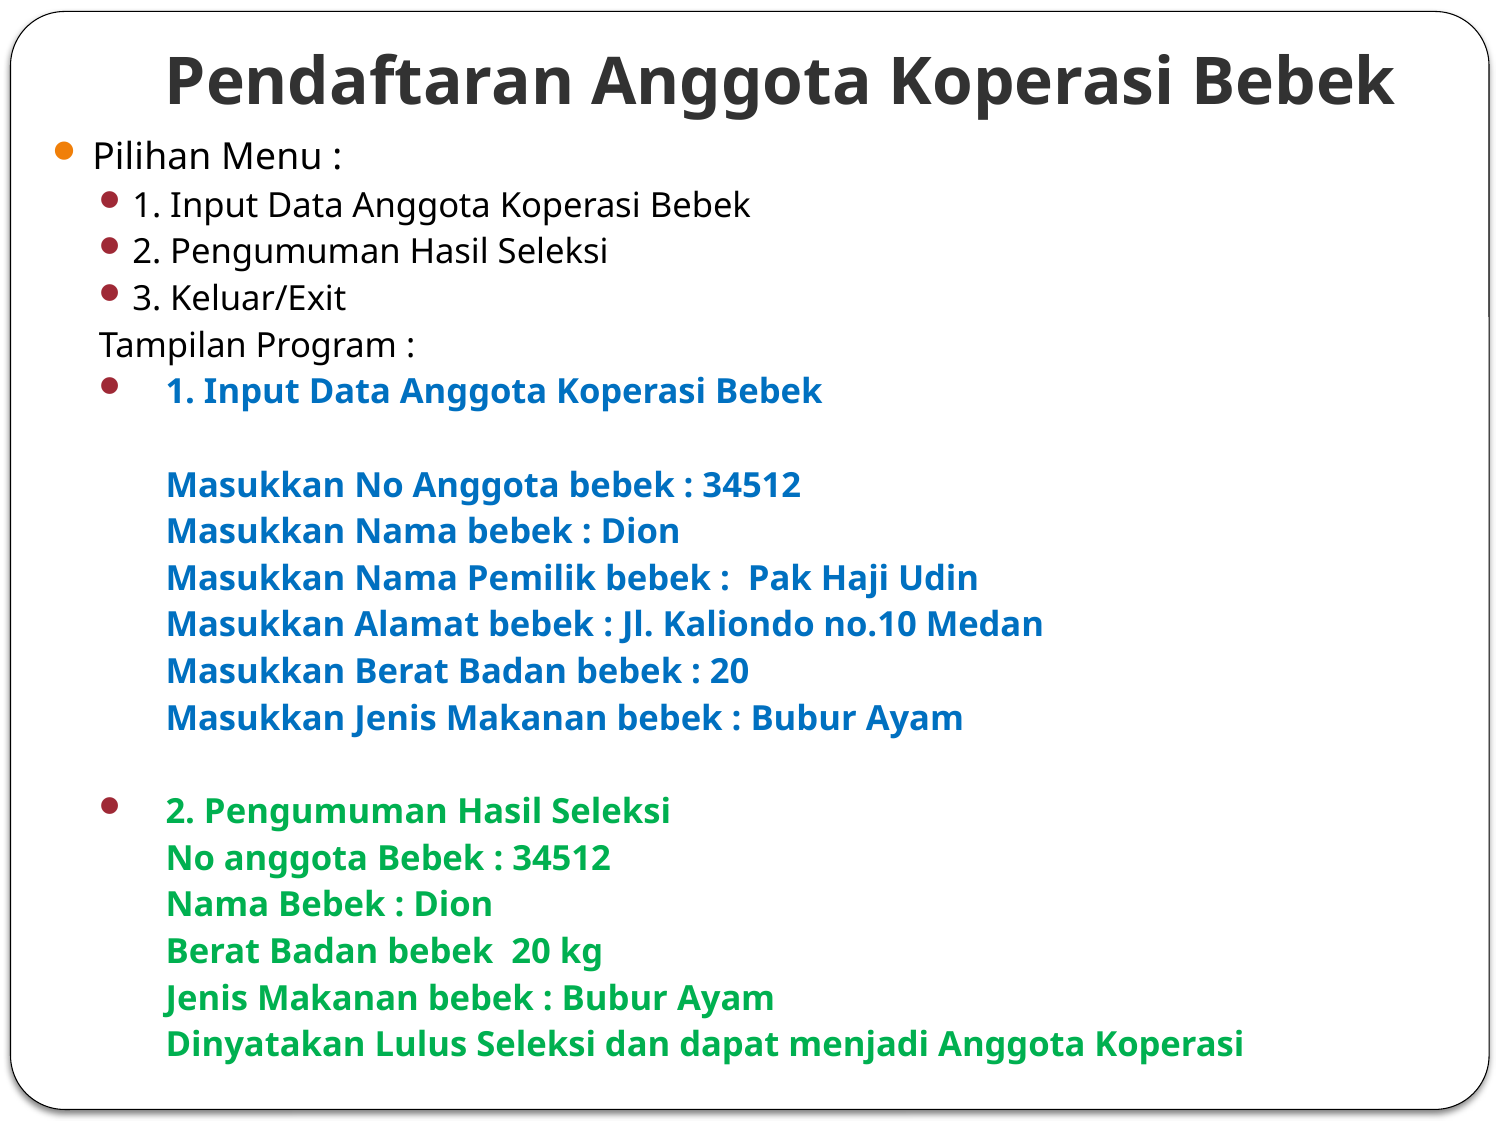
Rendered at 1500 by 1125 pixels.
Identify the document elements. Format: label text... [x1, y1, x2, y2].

list Pilihan Menu : 1. Input Data Anggota Koperasi Bebek 2. Pengumuman Hasil Seleksi 3. Keluar/Exit Tampilan Program : 1. Input Data Anggota Koperasi Bebek Masukkan No Anggota bebek : 34512 Masukkan Nama bebek : Dion Masukkan Nama Pemilik bebek : Pak Haji Udin Masukkan Alamat bebek : Jl. Kaliondo no.10 Medan Masukkan Berat Badan bebek : 20 Masukkan Jenis Makanan bebek : Bubur Ayam 2. Pengumuman Hasil Seleksi No anggota Bebek : 34512 Nama Bebek : Dion Berat Badan bebek 20 kg Jenis Makanan bebek : Bubur Ayam Dinyatakan Lulus Seleksi dan dapat menjadi Anggota Koperasi [37, 125, 1425, 1125]
title Pendaftaran Anggota Koperasi Bebek [150, 12, 1425, 125]
